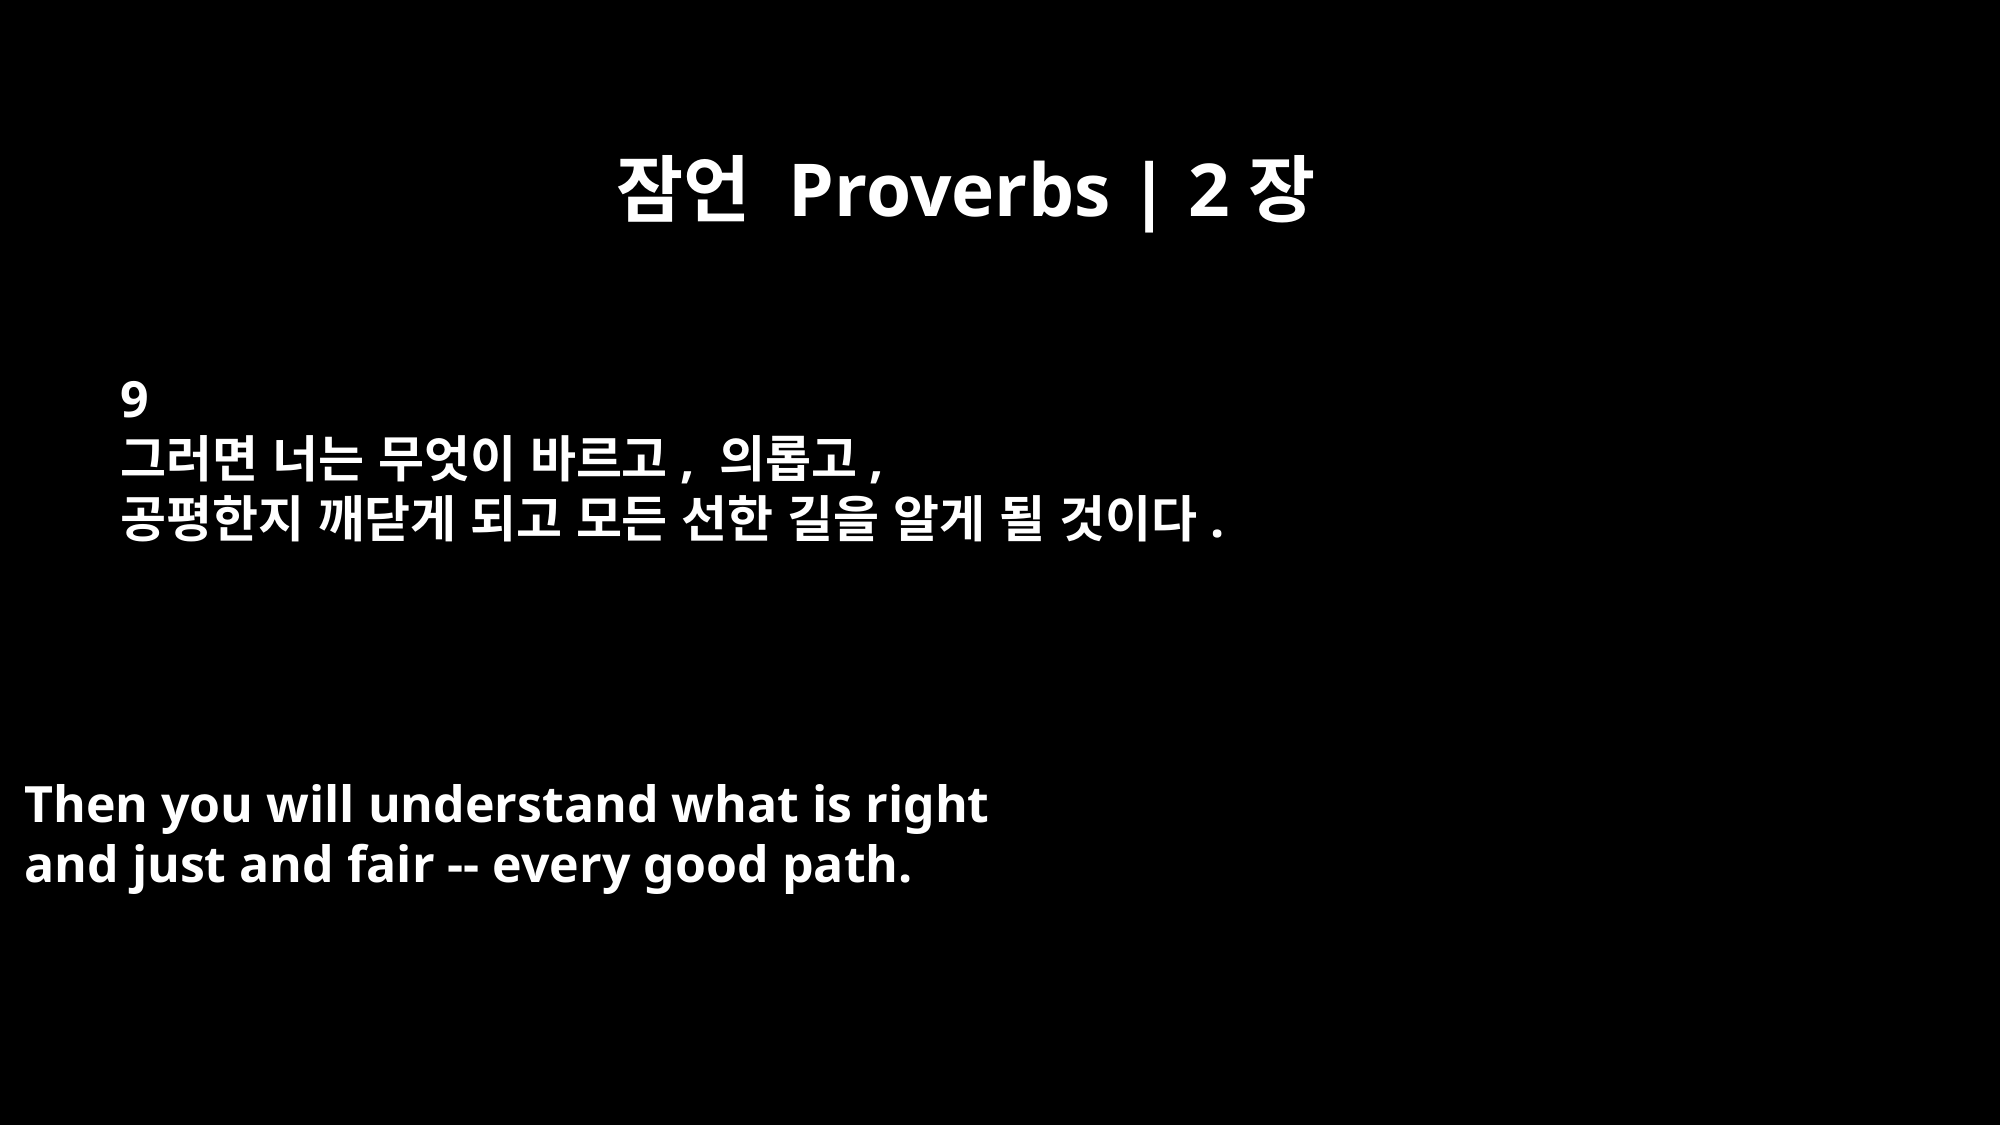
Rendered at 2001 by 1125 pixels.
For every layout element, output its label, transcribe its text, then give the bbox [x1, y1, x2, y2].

text_box Then you will understand what is right and just and fair -- every good path. [9, 764, 1005, 900]
text_box 잠언 Proverbs | 2장 [601, 136, 1331, 239]
text_box 9 그러면 너는 무엇이 바르고, 의롭고, 공평한지 깨닫게 되고 모든 선한 길을 알게 될 것이다. [105, 359, 1240, 555]
